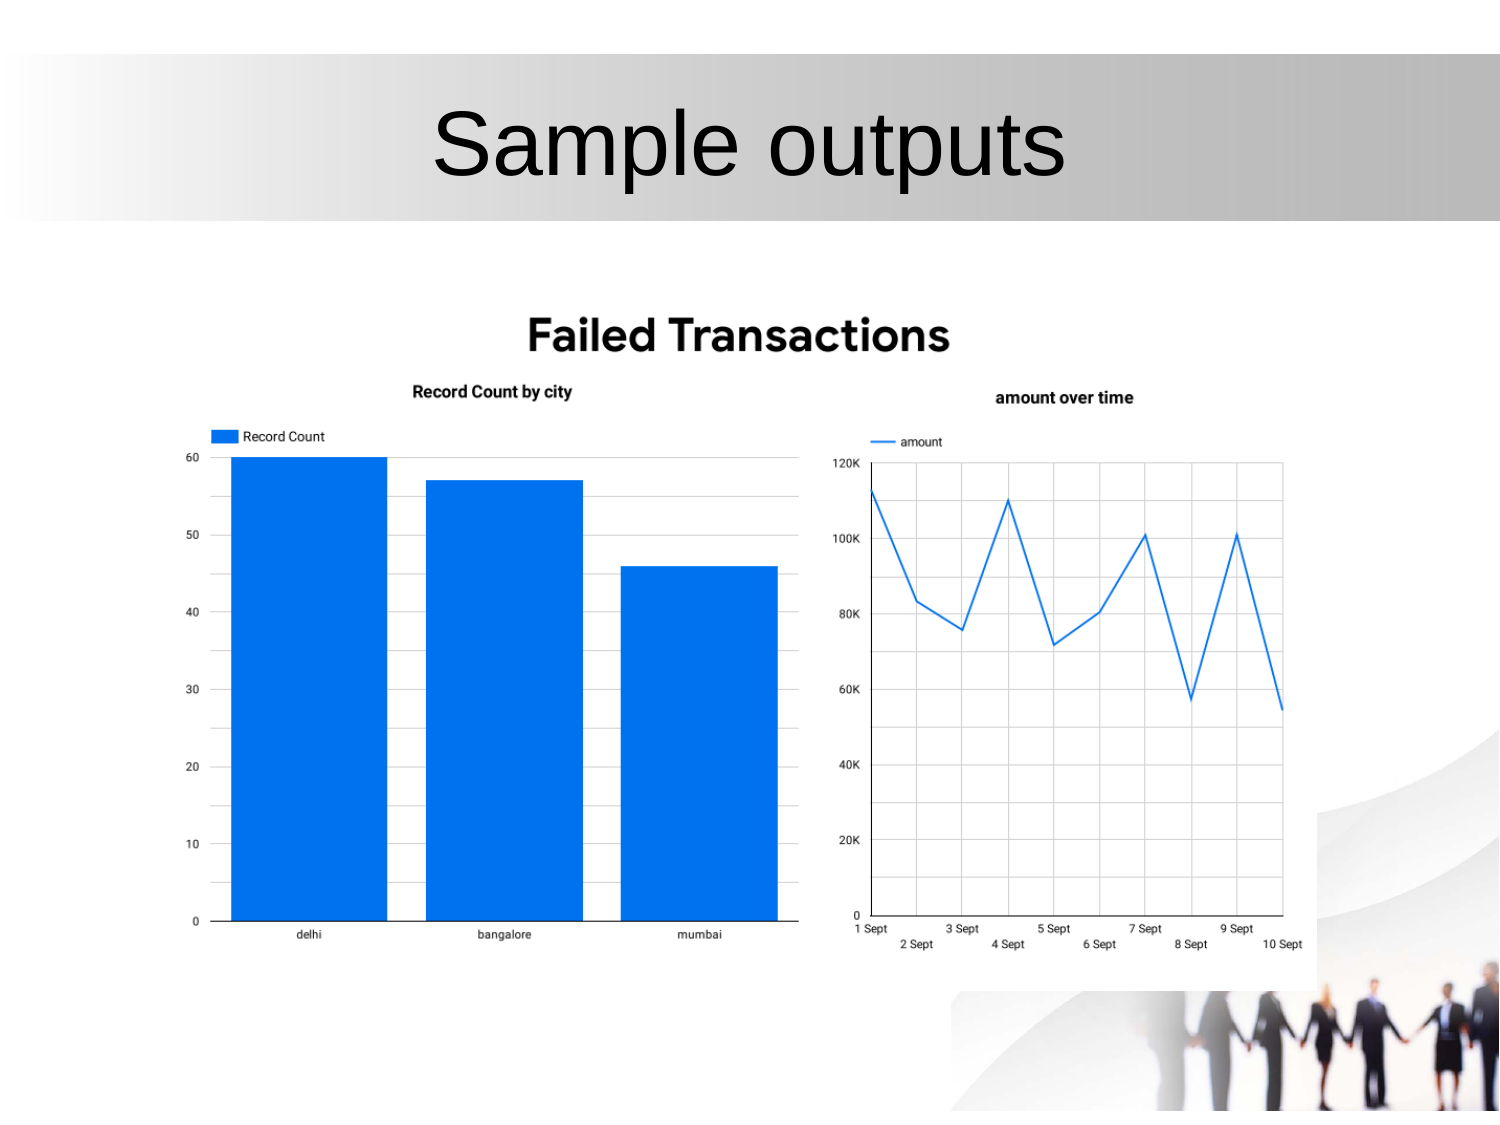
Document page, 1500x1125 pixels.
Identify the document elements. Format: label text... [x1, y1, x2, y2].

picture [951, 728, 1499, 1111]
title Sample outputs [74, 44, 1426, 233]
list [159, 262, 1318, 991]
